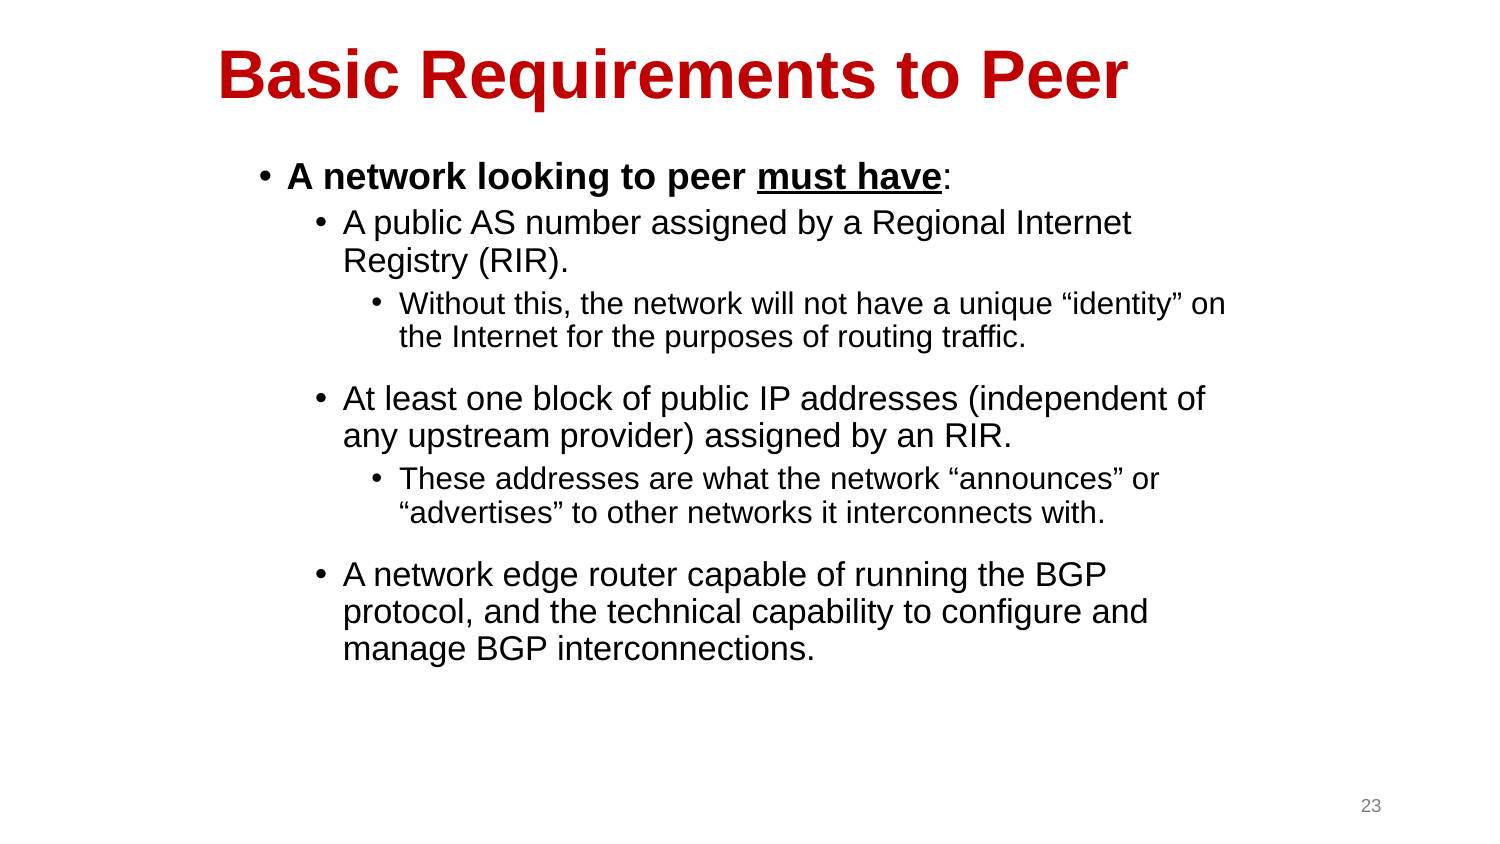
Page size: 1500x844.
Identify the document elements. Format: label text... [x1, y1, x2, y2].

list A network looking to peer must have: A public AS number assigned by a Regional Internet Registry (RIR). Without this, the network will not have a unique “identity” on the Internet for the purposes of routing traffic. At least one block of public IP addresses (independent of any upstream provider) assigned by an RIR. These addresses are what the network “announces” or “advertises” to other networks it interconnects with. A network edge router capable of running the BGP protocol, and the technical capability to configure and manage BGP interconnections. [243, 149, 1257, 738]
slide_number 23 [1059, 782, 1397, 828]
title Basic Requirements to Peer [202, 30, 1293, 122]
